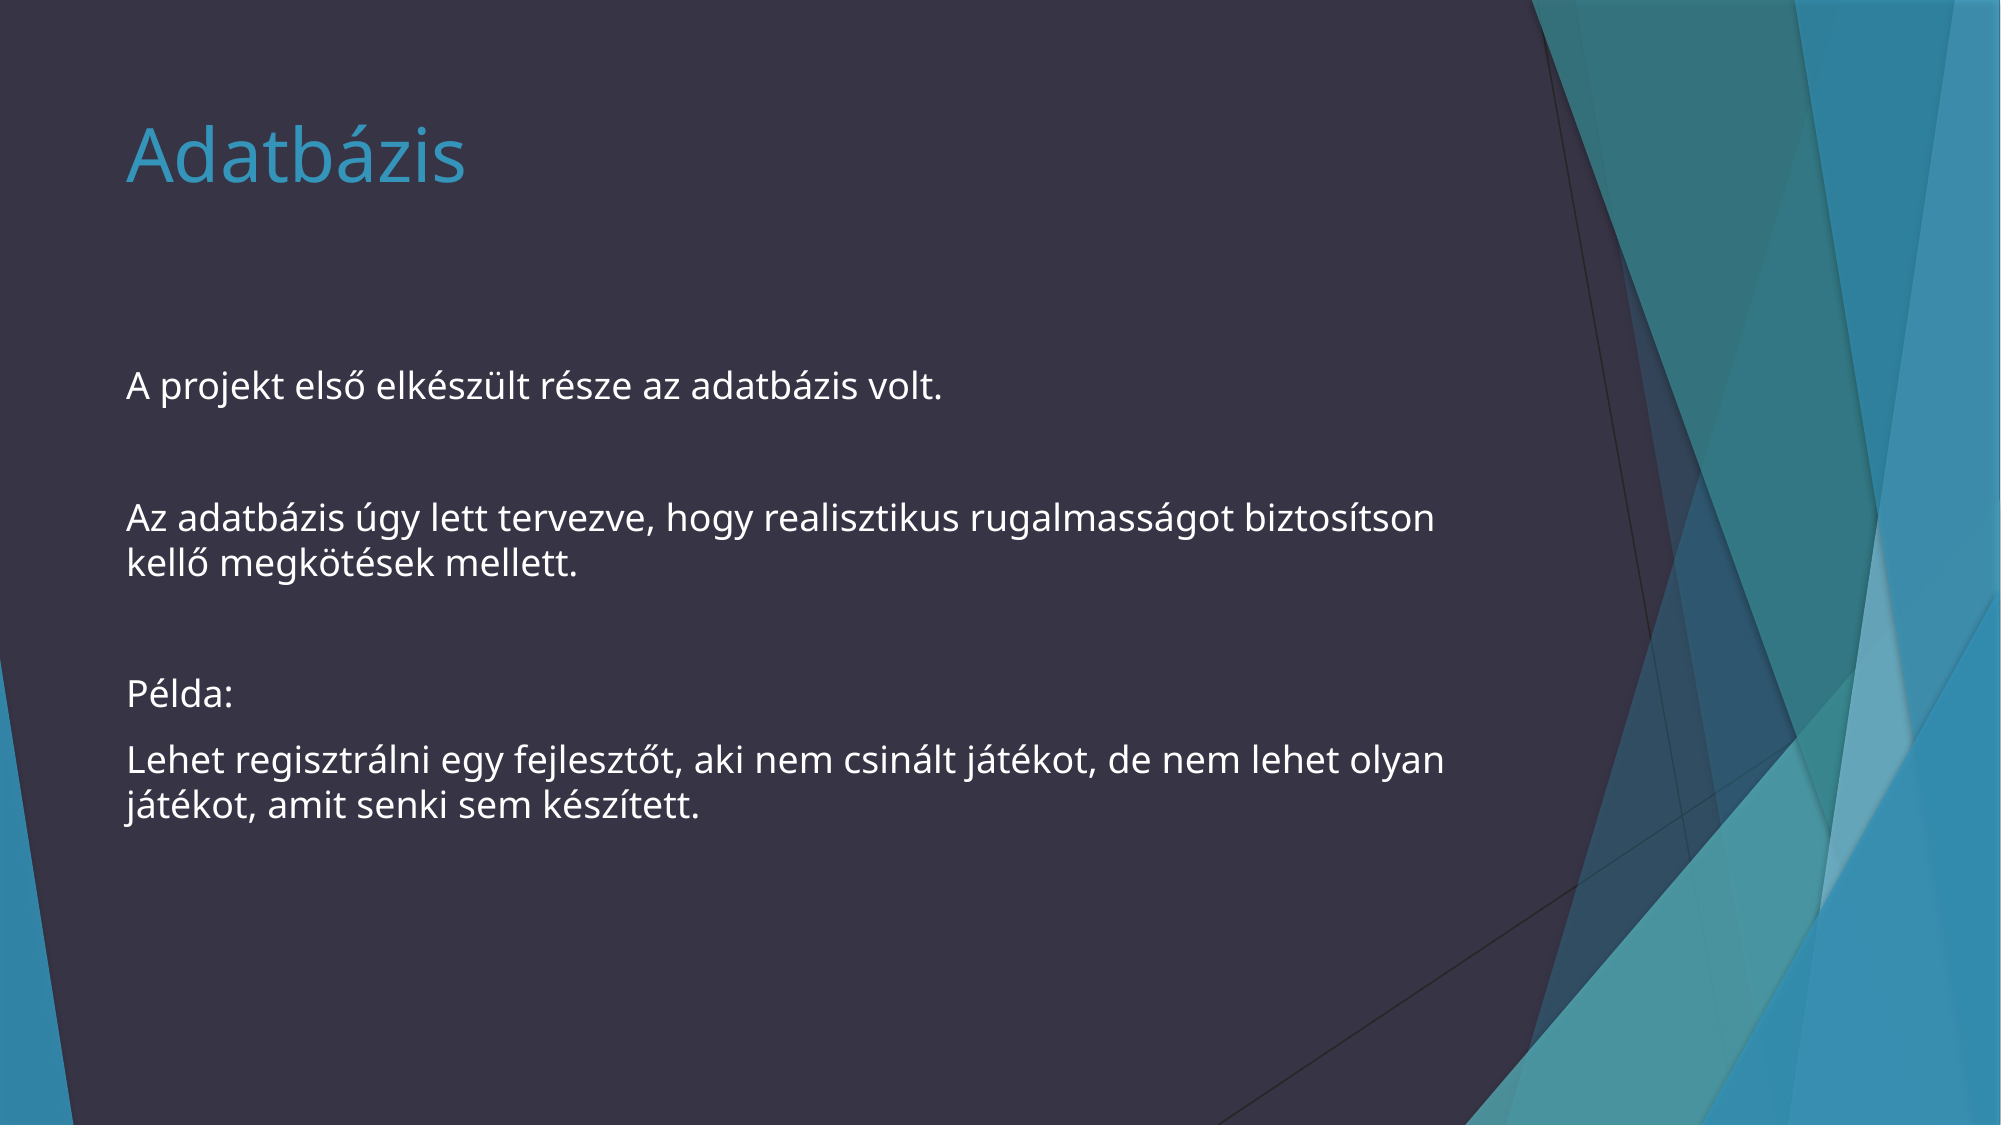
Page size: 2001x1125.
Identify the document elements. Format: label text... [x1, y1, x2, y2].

title Adatbázis [111, 99, 1522, 317]
list A projekt első elkészült része az adatbázis volt. Az adatbázis úgy lett tervezve, hogy realisztikus rugalmasságot biztosítson kellő megkötések mellett. Példa: Lehet regisztrálni egy fejlesztőt, aki nem csinált játékot, de nem lehet olyan játékot, amit senki sem készített. [111, 354, 1522, 992]
